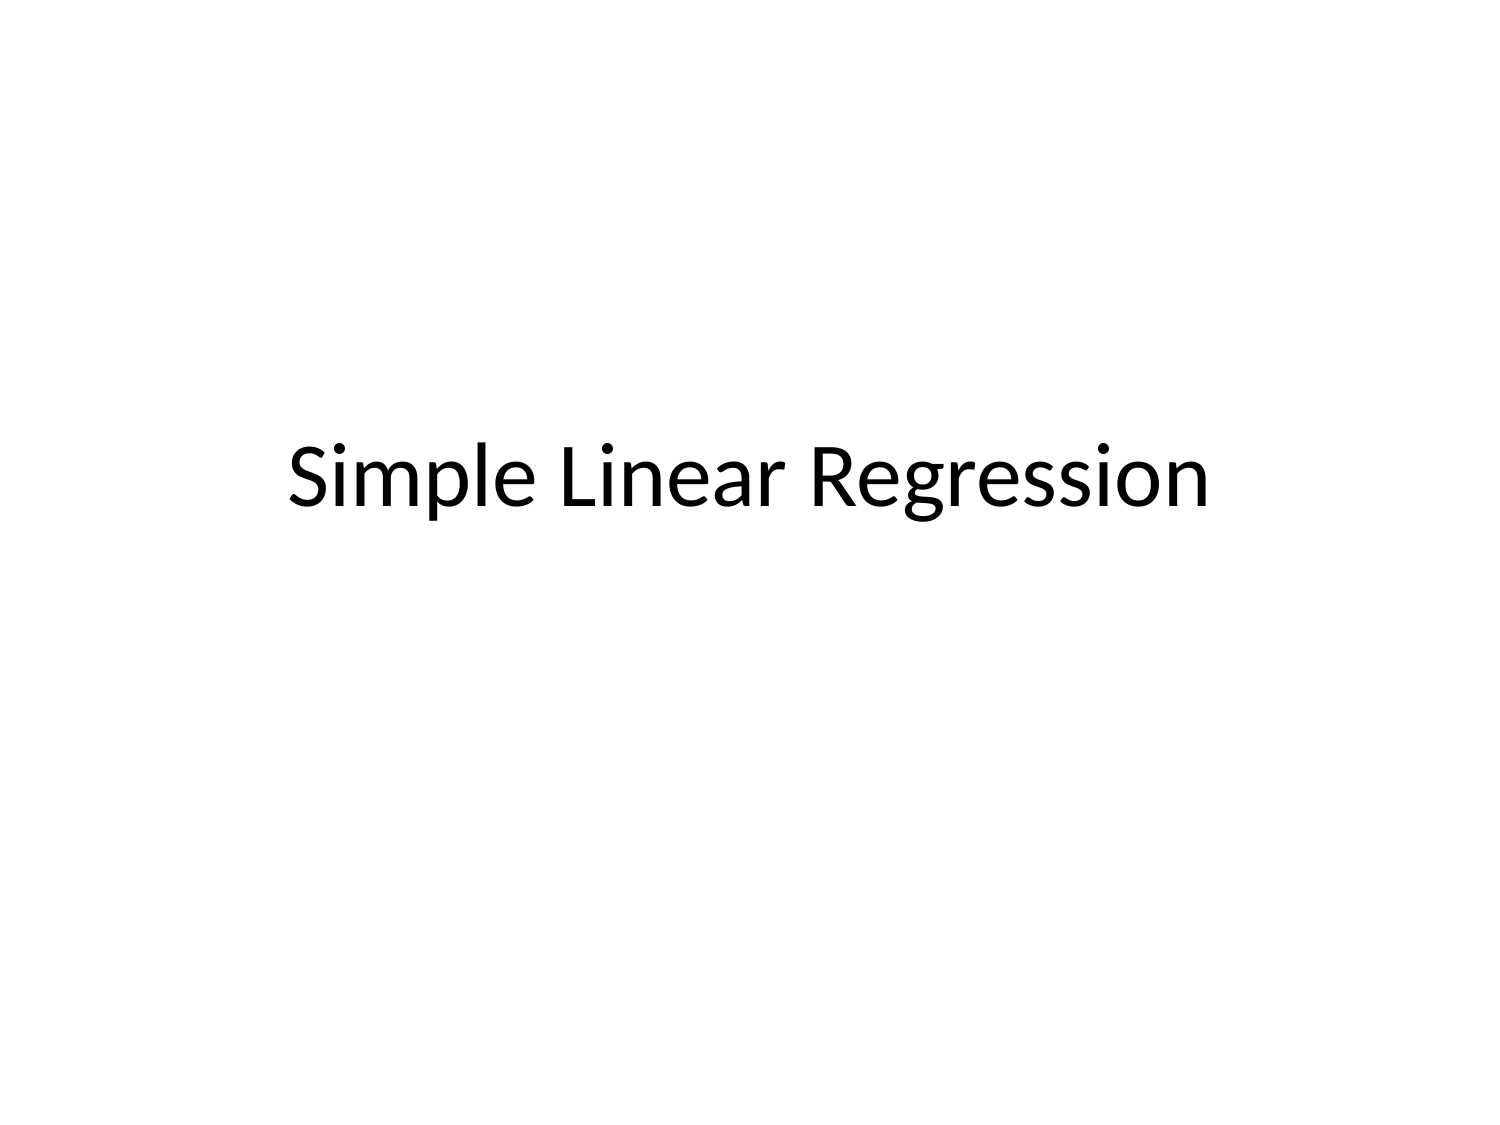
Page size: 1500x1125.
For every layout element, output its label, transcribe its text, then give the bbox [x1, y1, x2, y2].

title Simple Linear Regression [112, 349, 1388, 591]
